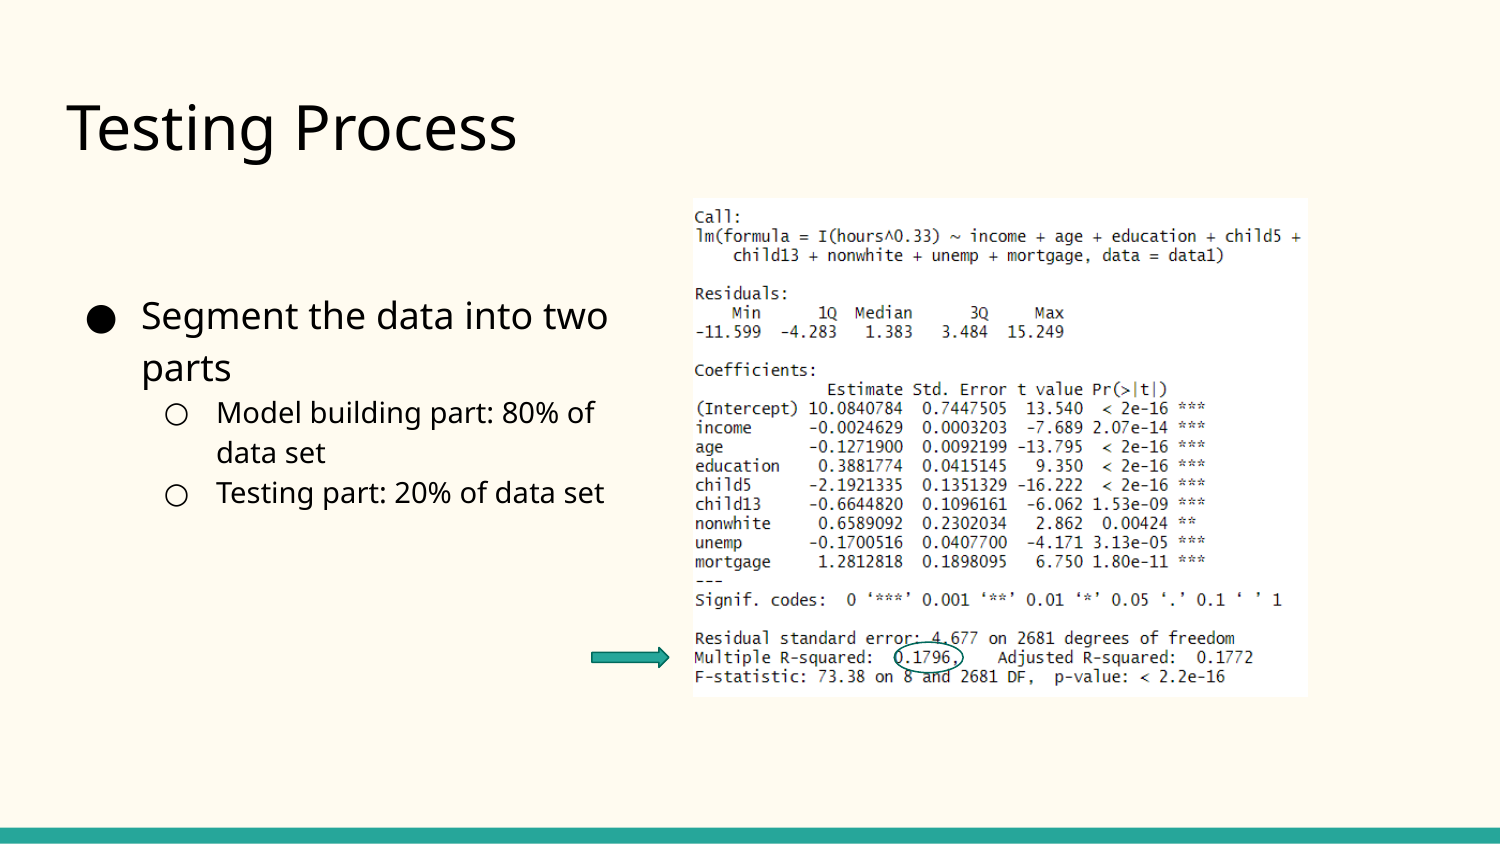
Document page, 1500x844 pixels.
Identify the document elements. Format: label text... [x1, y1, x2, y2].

text_box [591, 647, 669, 668]
picture [693, 198, 1308, 698]
title Testing Process [51, 72, 1449, 174]
list Segment the data into two parts Model building part: 80% of data set Testing part: 20% of data set [51, 192, 669, 787]
